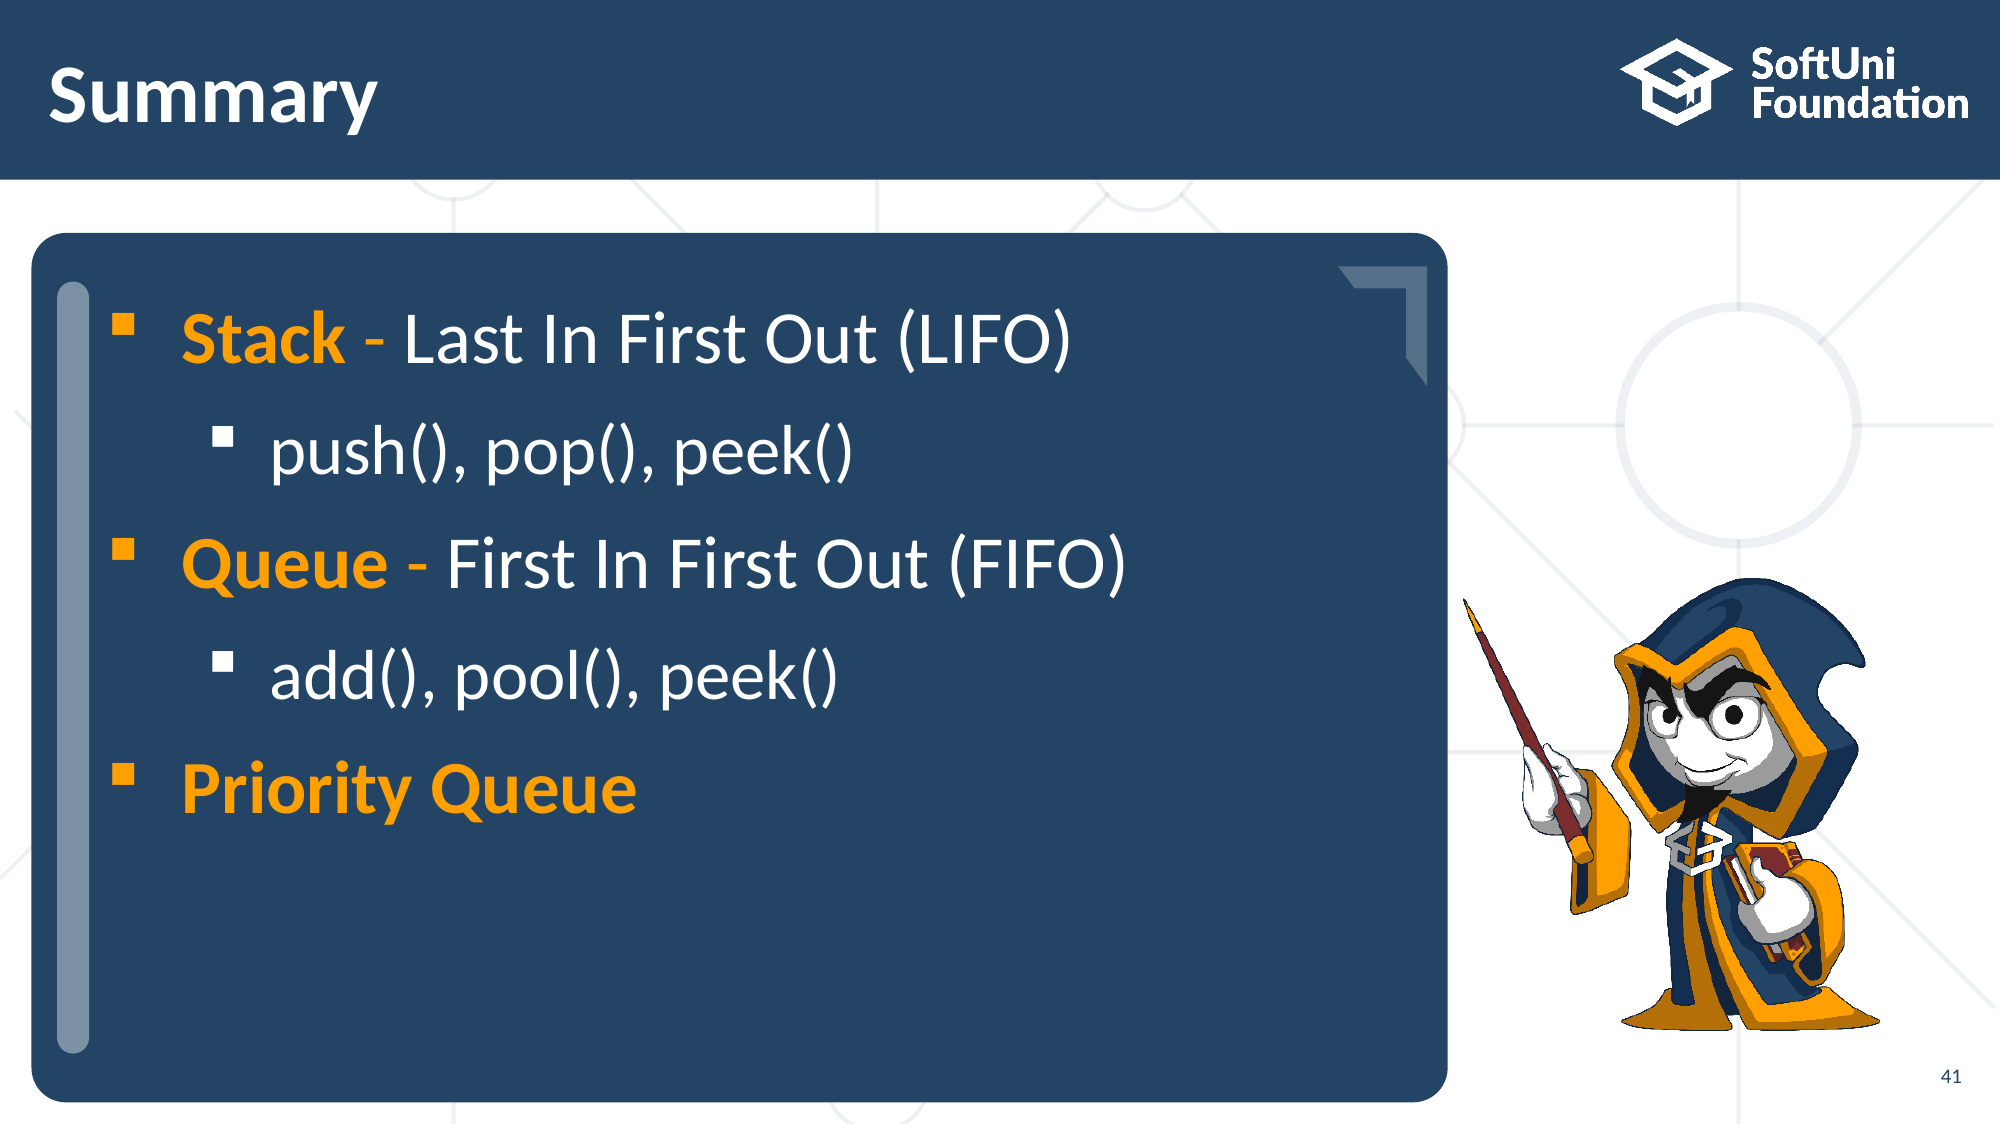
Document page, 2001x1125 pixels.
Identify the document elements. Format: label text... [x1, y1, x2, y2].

picture [1619, 38, 1968, 126]
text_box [31, 232, 1448, 1103]
title Summary [31, 16, 1591, 162]
slide_number 41 [1897, 1049, 1968, 1101]
picture [1447, 537, 1921, 1050]
